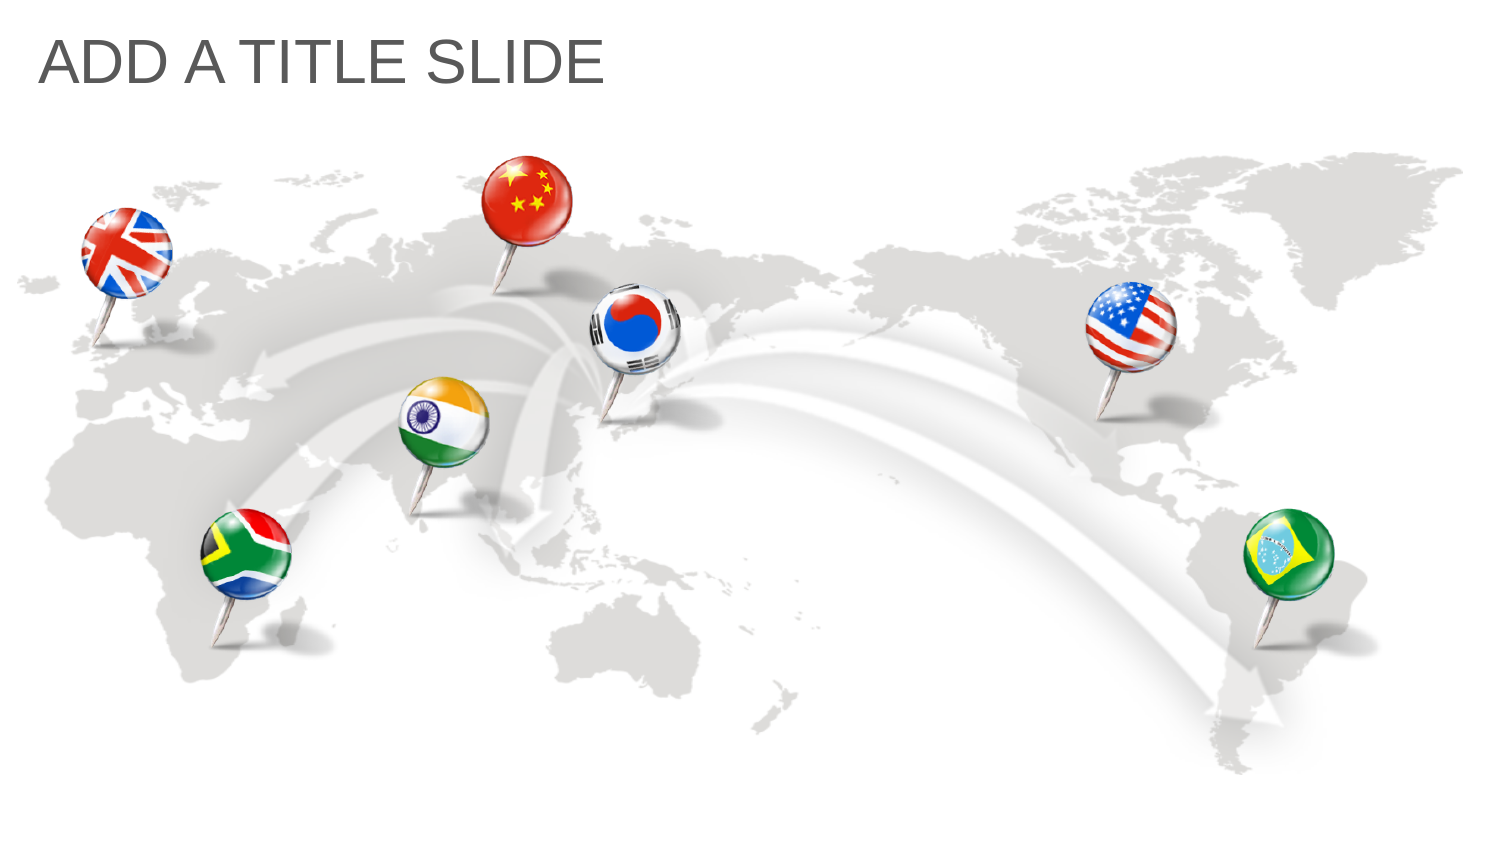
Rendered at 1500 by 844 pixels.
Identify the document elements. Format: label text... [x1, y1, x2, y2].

title ADD A TITLE SLIDE [22, 4, 1342, 113]
picture [17, 152, 1463, 775]
